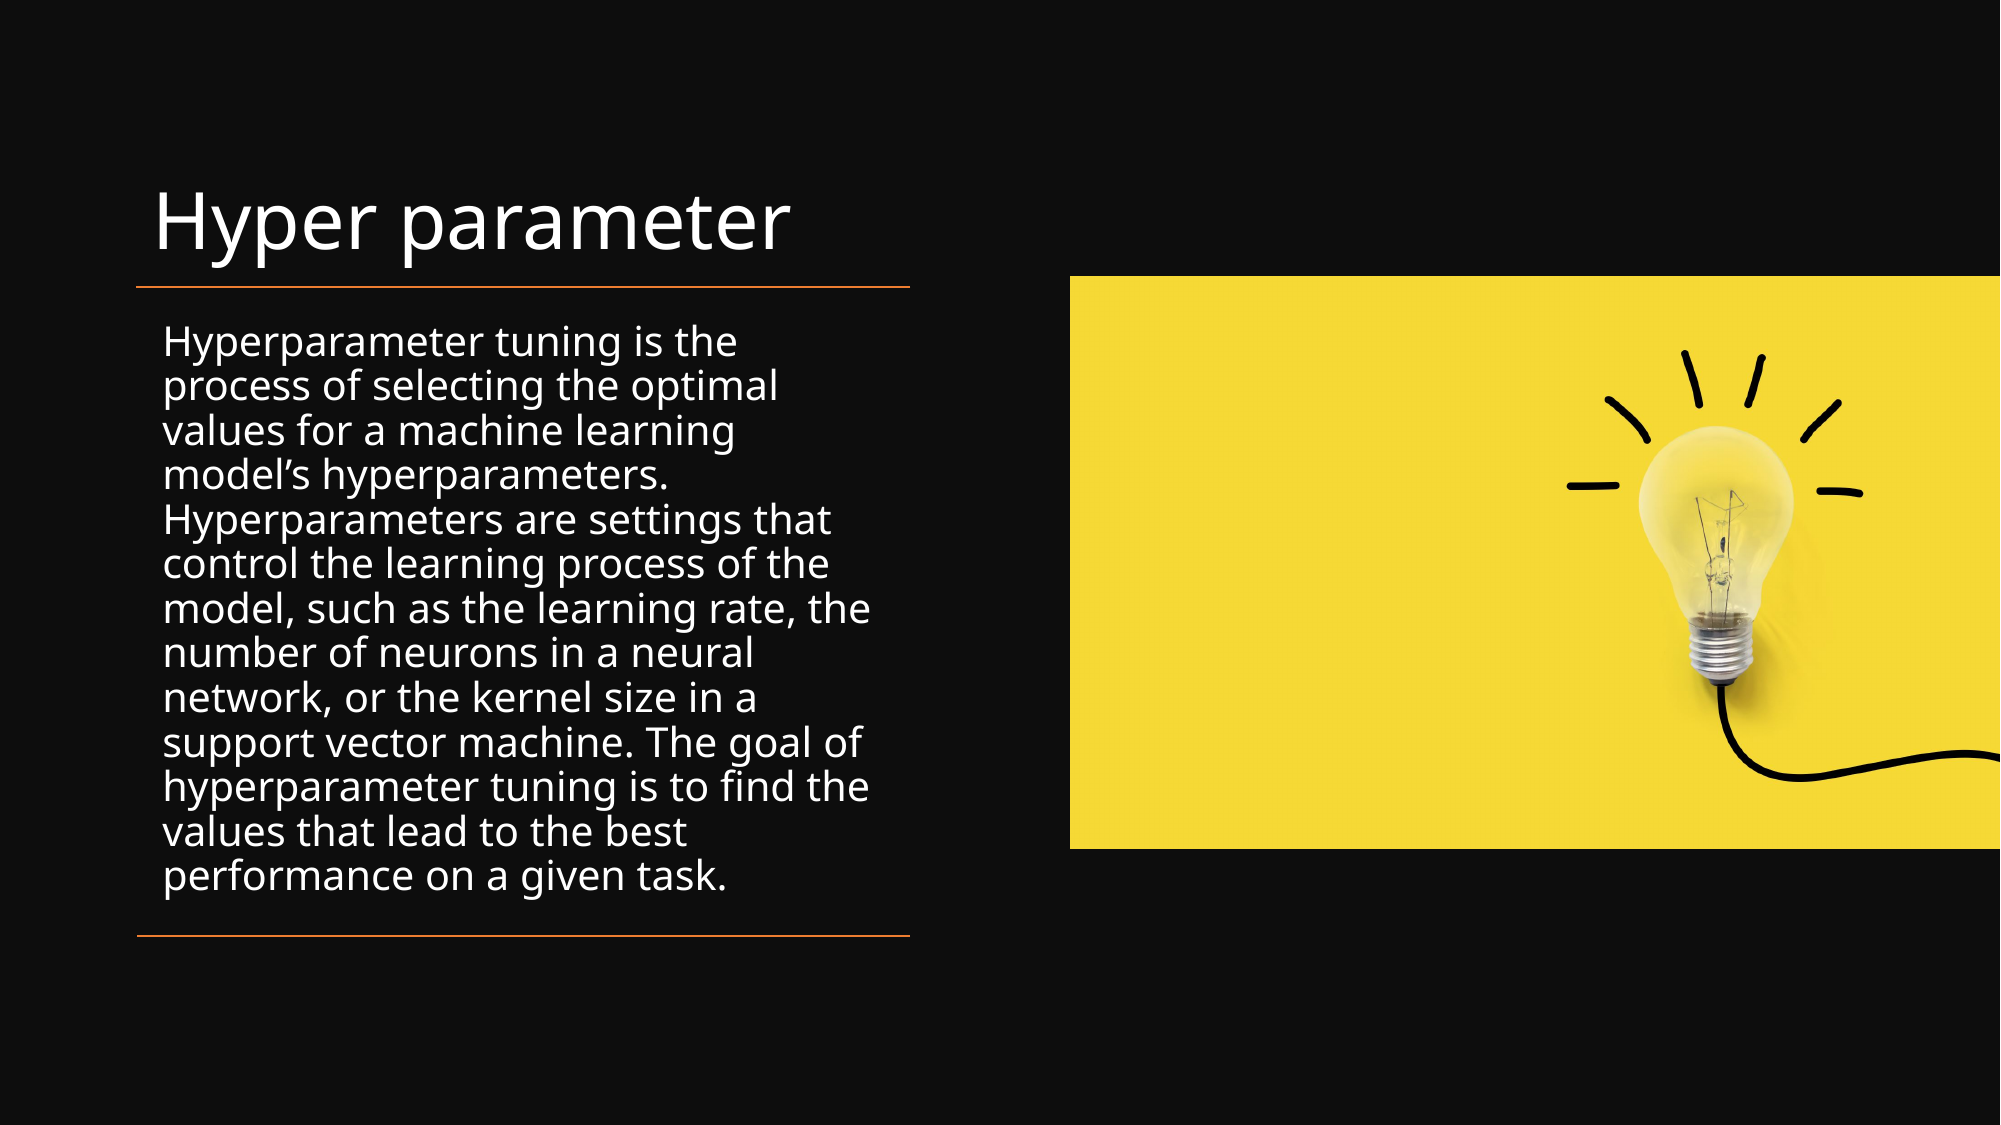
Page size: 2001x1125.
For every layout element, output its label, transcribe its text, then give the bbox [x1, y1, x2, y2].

picture [1070, 276, 2000, 849]
title Hyper parameter [137, 73, 910, 275]
list Hyperparameter tuning is the process of selecting the optimal values for a machine learning model’s hyperparameters. Hyperparameters are settings that control the learning process of the model, such as the learning rate, the number of neurons in a neural network, or the kernel size in a support vector machine. The goal of hyperparameter tuning is to find the values that lead to the best performance on a given task. [147, 313, 900, 912]
text_box [0, 0, 2000, 1125]
